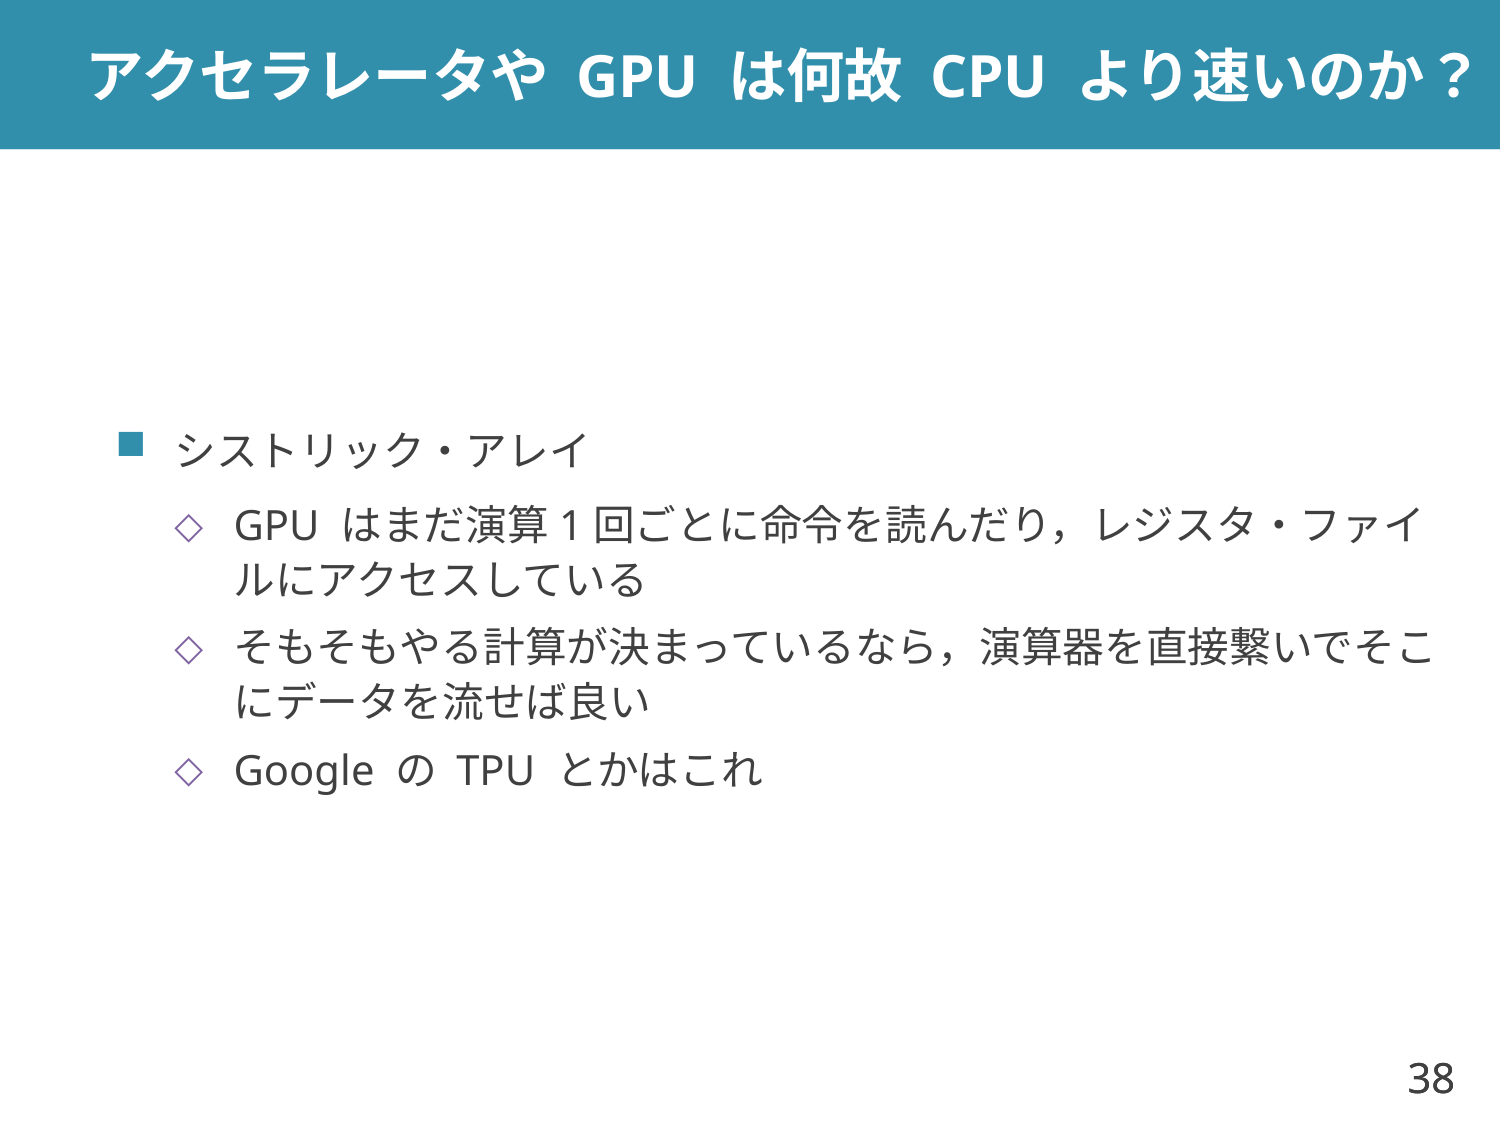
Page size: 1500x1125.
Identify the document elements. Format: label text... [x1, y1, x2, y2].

title アクセラレータや GPU は何故 CPU より速いのか？ [70, 0, 1500, 150]
list シストリック・アレイ GPU はまだ演算1回ごとに命令を読んだり，レジスタ・ファイルにアクセスしている そもそもやる計算が決まっているなら，演算器を直接繋いでそこにデータを流せば良い Google の TPU とかはこれ [100, 178, 1459, 1036]
